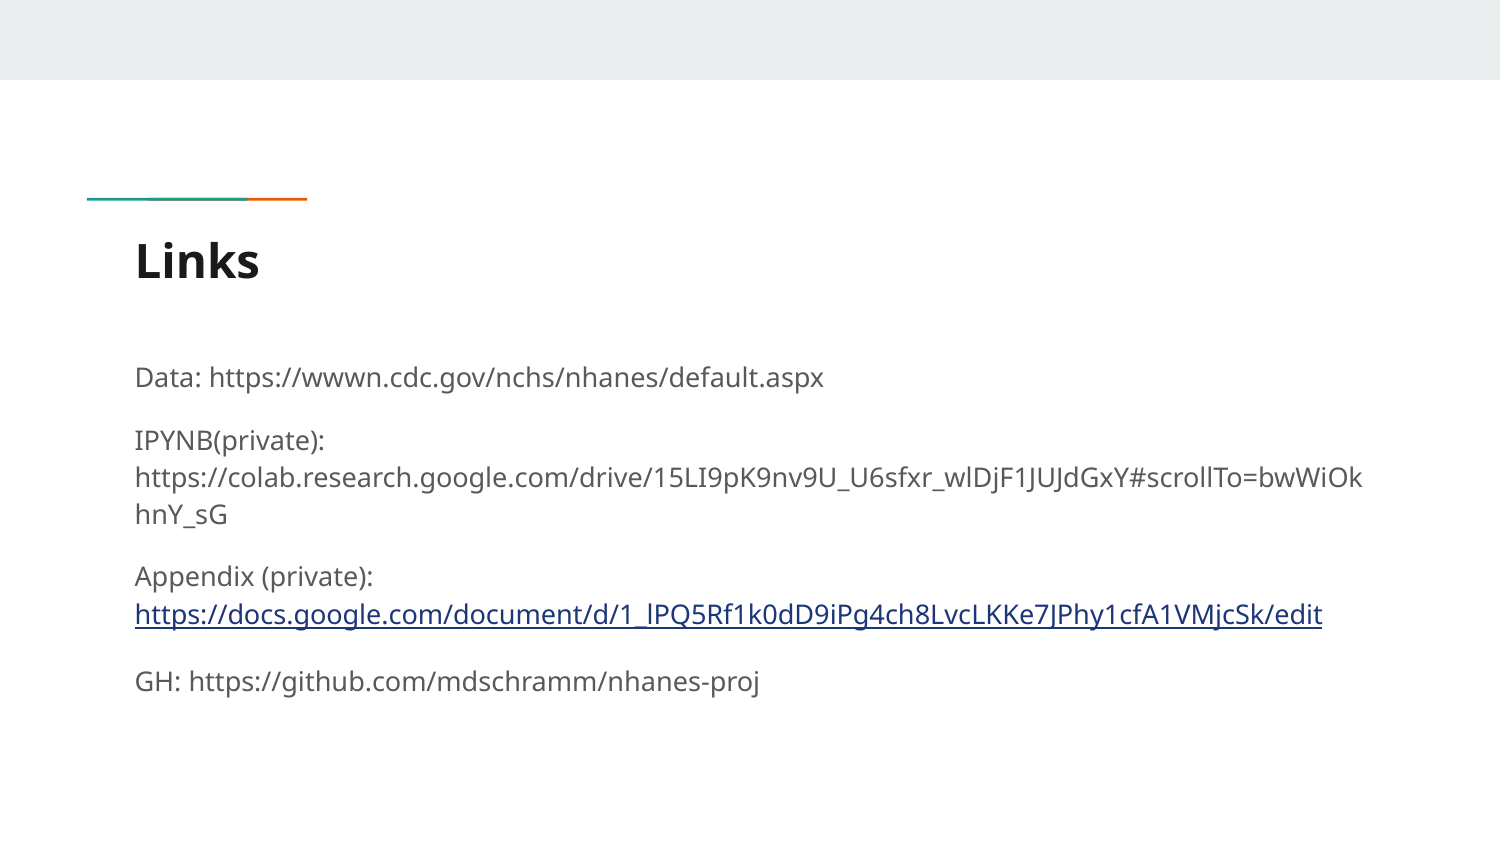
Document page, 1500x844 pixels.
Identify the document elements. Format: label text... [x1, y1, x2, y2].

list Data: https://wwwn.cdc.gov/nchs/nhanes/default.aspx IPYNB(private): https://colab.research.google.com/drive/15LI9pK9nv9U_U6sfxr_wlDjF1JUJdGxY#scrollTo=bwWiOkhnY_sG Appendix (private): https://docs.google.com/document/d/1_lPQ5Rf1k0dD9iPg4ch8LvcLKKe7JPhy1cfA1VMjcSk/edit GH: https://github.com/mdschramm/nhanes-proj [119, 341, 1381, 712]
title Links [119, 216, 1381, 305]
